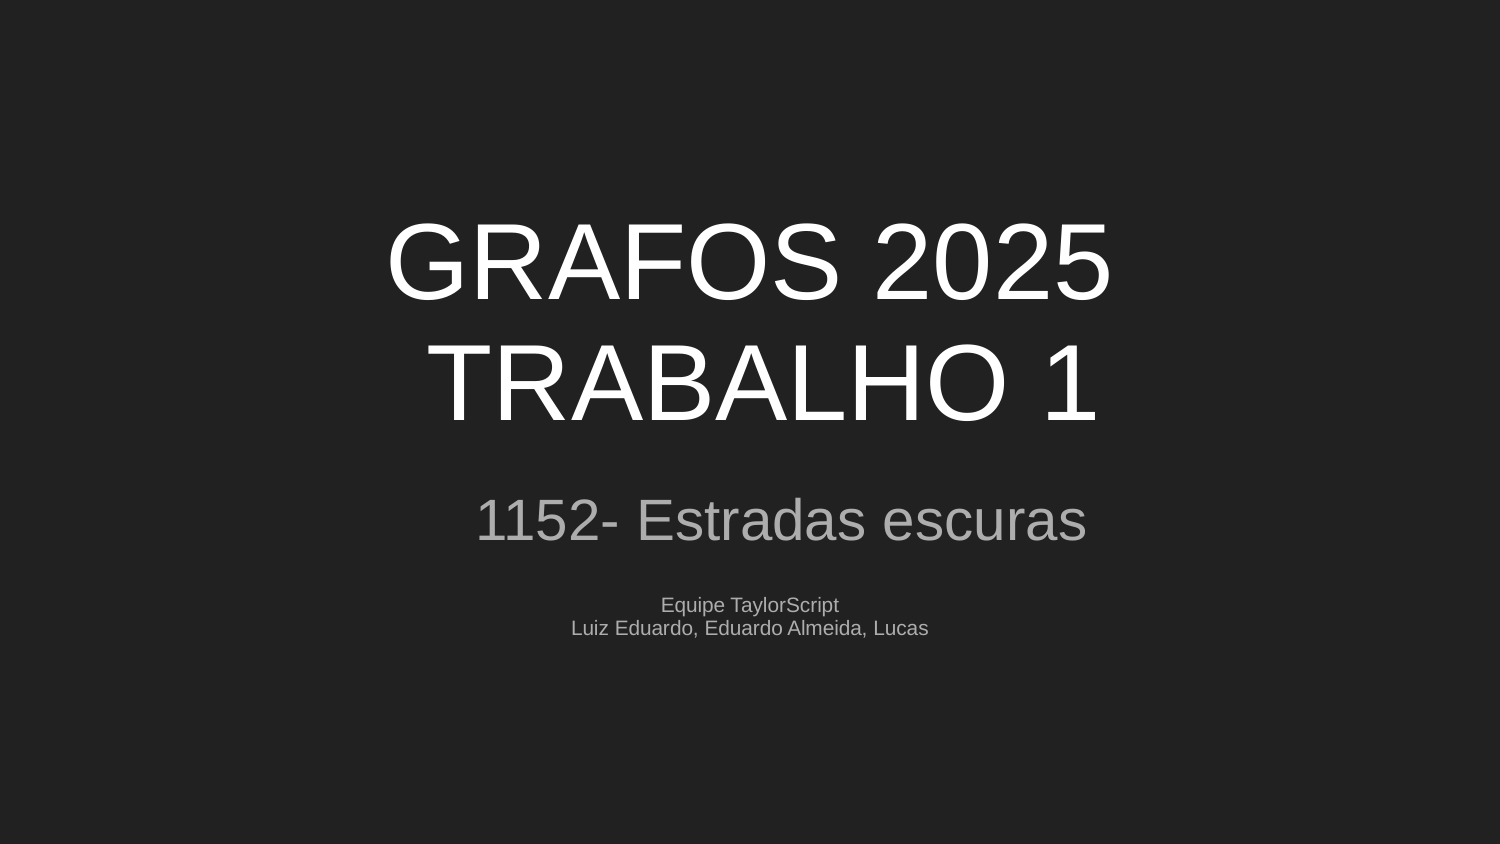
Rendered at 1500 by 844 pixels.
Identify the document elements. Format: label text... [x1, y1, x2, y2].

text_box Equipe TaylorScript Luiz Eduardo, Eduardo Almeida, Lucas [51, 578, 1449, 709]
subtitle 1152- Estradas escuras [42, 472, 1441, 603]
title GRAFOS 2025 TRABALHO 1 [51, 122, 1449, 459]
